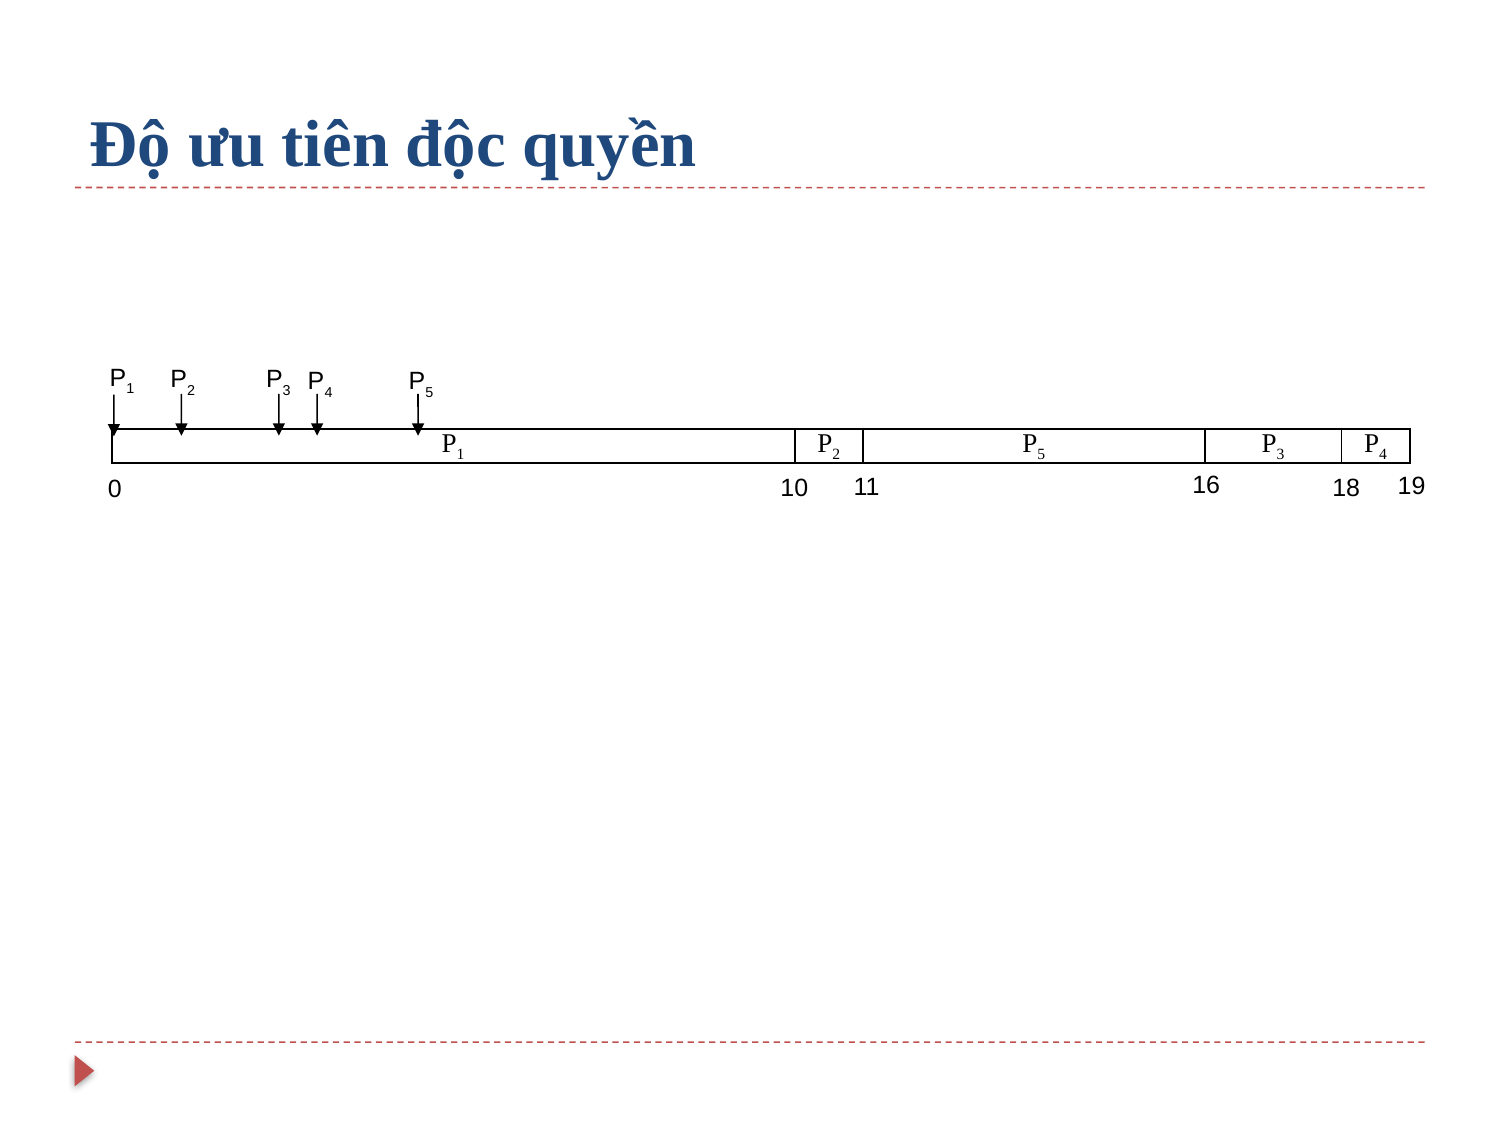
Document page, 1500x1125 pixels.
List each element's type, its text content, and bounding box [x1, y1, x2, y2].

title Độ ưu tiên độc quyền [75, 24, 1425, 188]
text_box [92, 353, 1449, 509]
